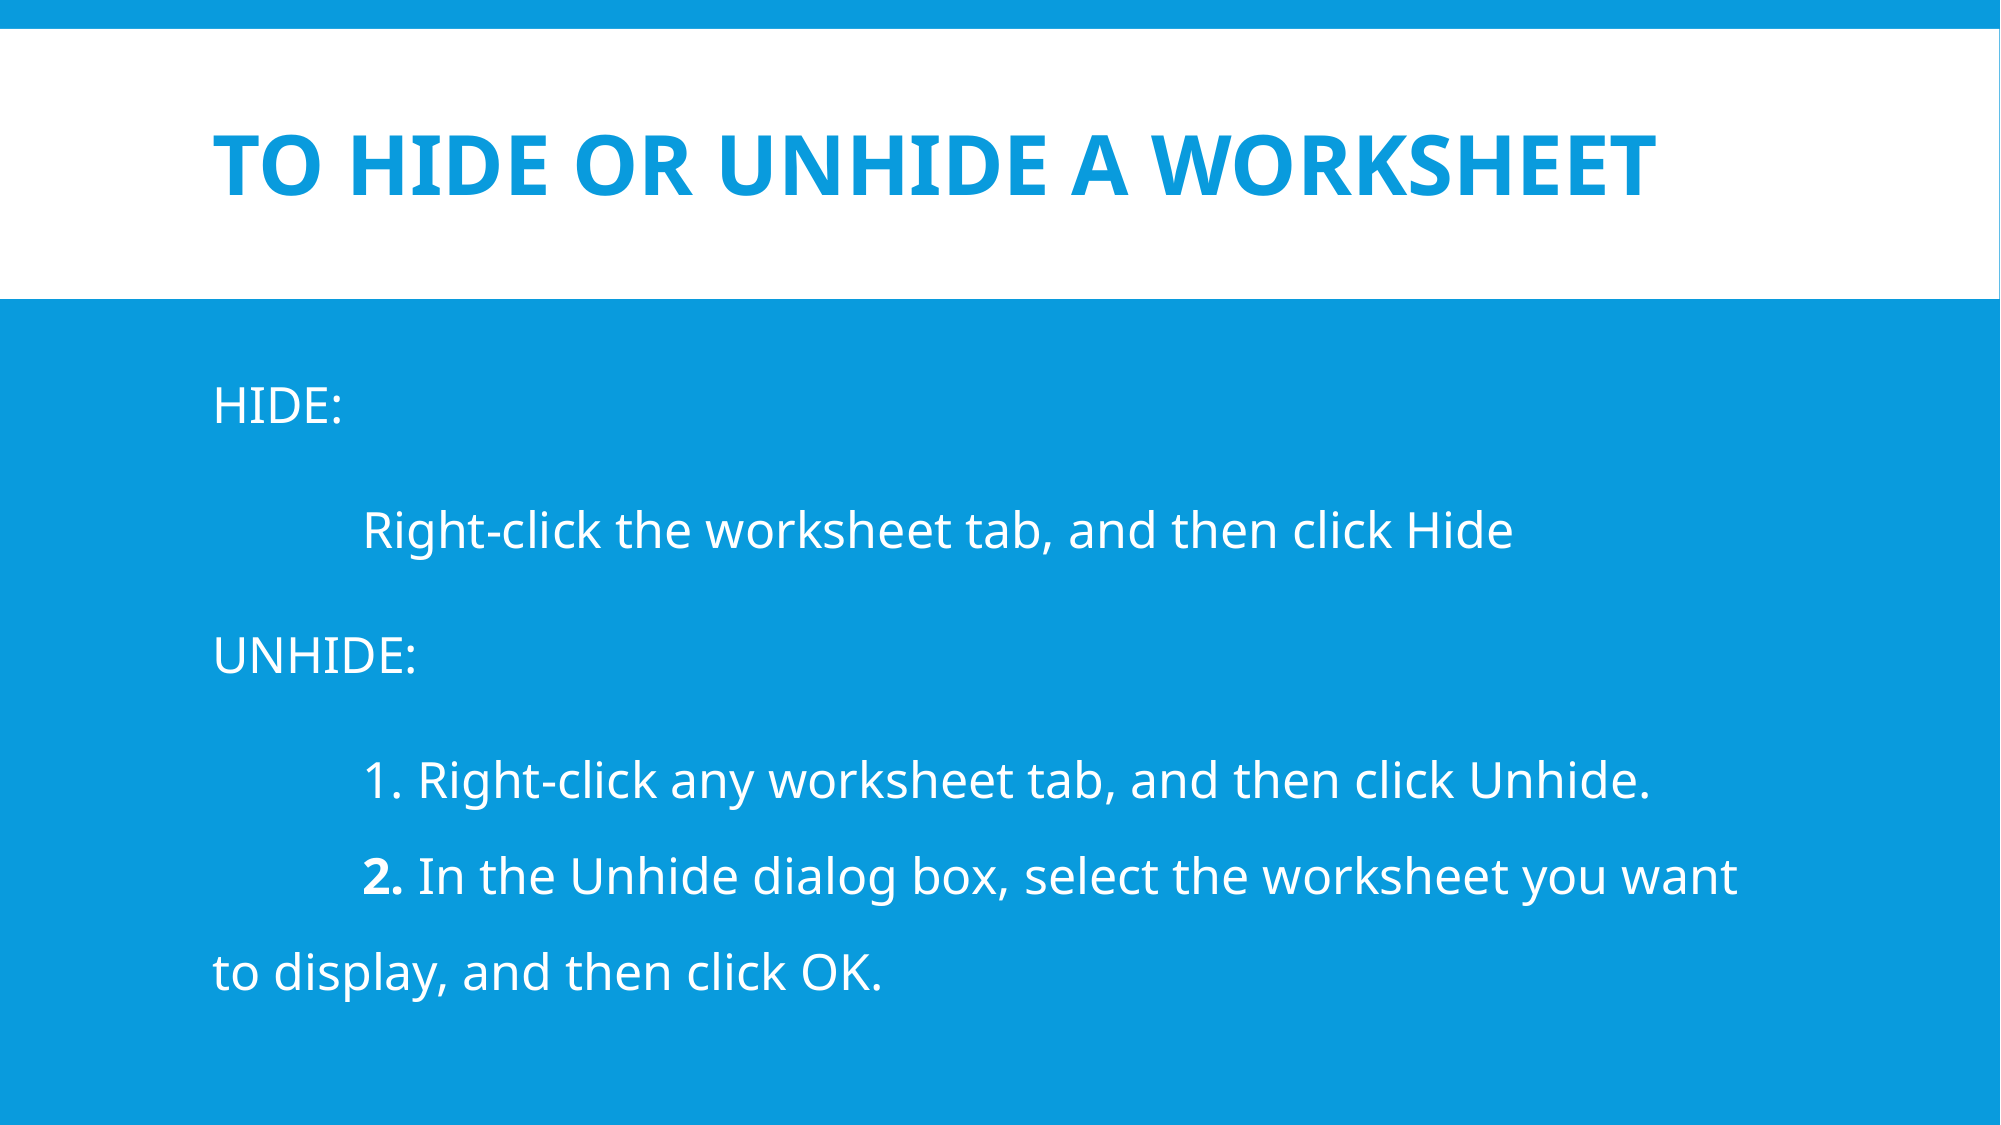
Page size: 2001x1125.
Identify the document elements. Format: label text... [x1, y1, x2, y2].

title To hide OR unhide a worksheet [197, 46, 1803, 295]
list HIDE: Right-click the worksheet tab, and then click Hide UNHIDE: 1. Right-click any worksheet tab, and then click Unhide. 2. In the Unhide dialog box, select the worksheet you want to display, and then click OK. [197, 329, 1803, 1020]
